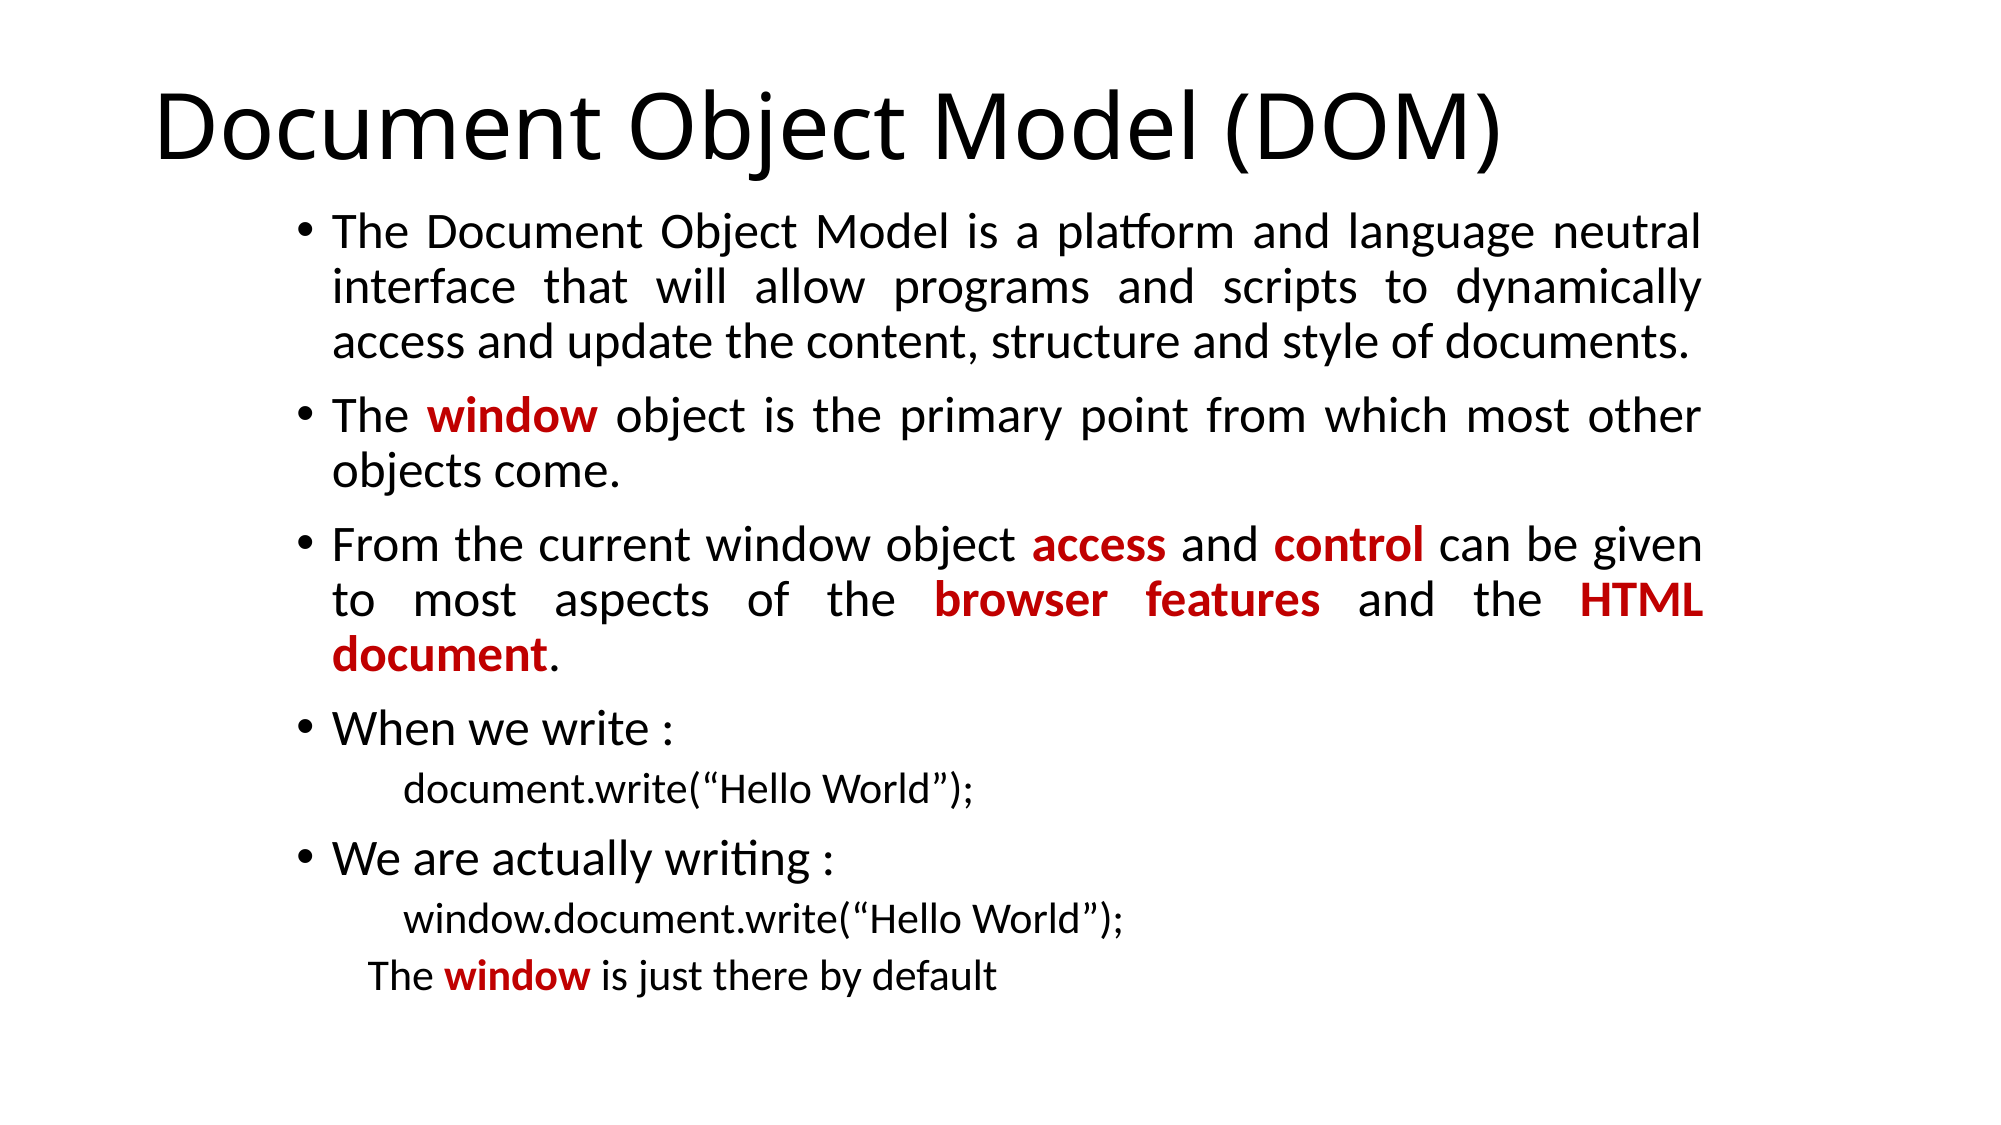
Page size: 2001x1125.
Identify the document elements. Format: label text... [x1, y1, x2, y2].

title Document Object Model (DOM) [137, 59, 1863, 201]
list The Document Object Model is a platform and language neutral interface that will allow programs and scripts to dynamically access and update the content, structure and style of documents. The window object is the primary point from which most other objects come. From the current window object access and control can be given to most aspects of the browser features and the HTML document. When we write : document.write(“Hello World”); We are actually writing : window.document.write(“Hello World”); The window is just there by default [281, 196, 1719, 1063]
